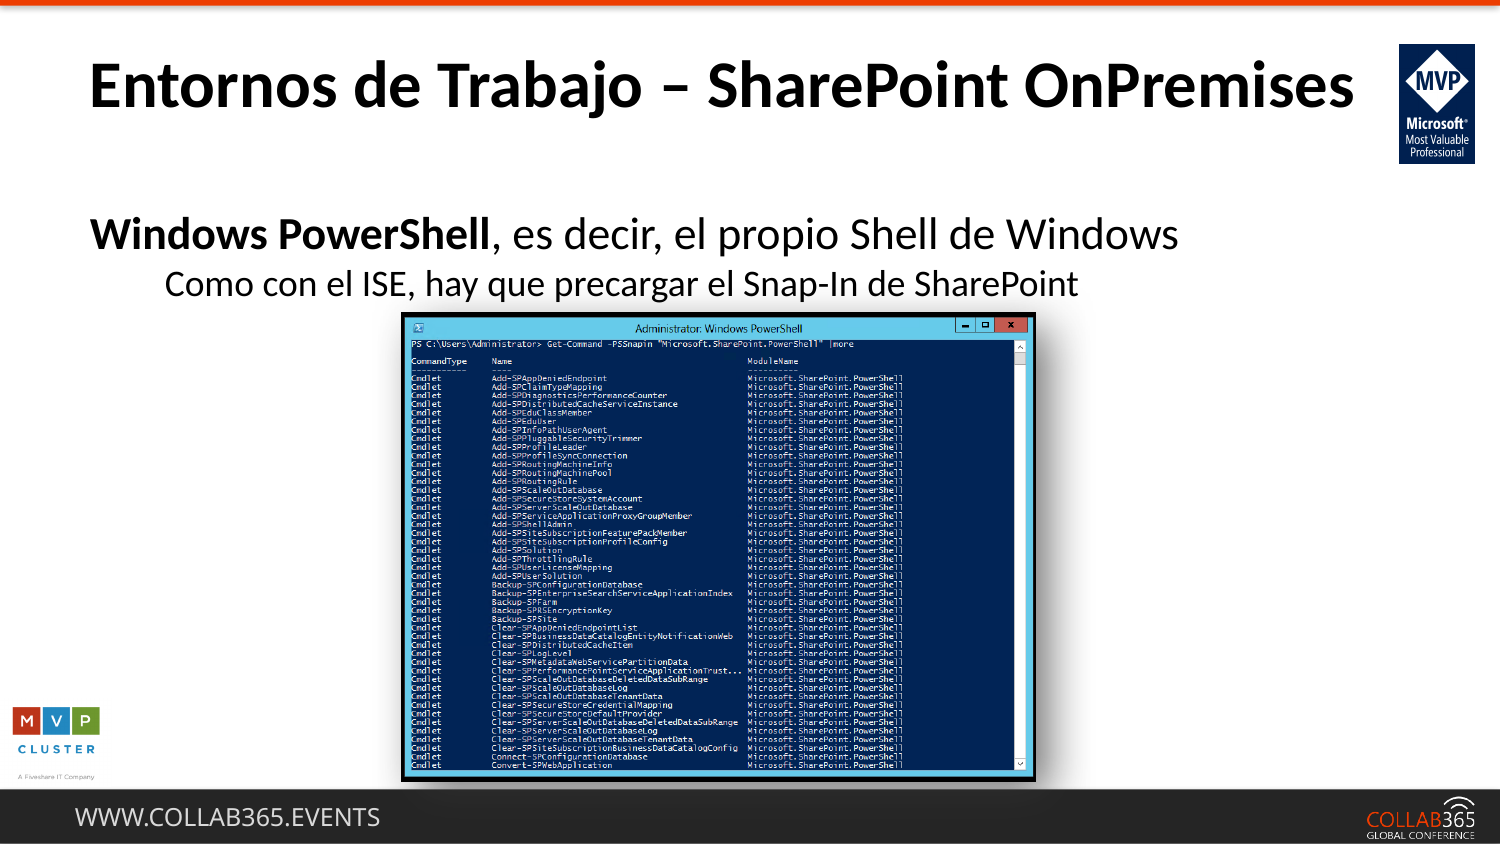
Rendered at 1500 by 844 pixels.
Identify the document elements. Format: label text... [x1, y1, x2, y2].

picture [0, 698, 112, 787]
title Entornos de Trabajo – SharePoint OnPremises [75, 33, 1425, 175]
picture [401, 311, 1036, 783]
picture [1425, 44, 1475, 164]
list Windows PowerShell, es decir, el propio Shell de Windows Como con el ISE, hay que precargar el Snap-In de SharePoint [75, 196, 1425, 754]
picture [1367, 796, 1475, 839]
